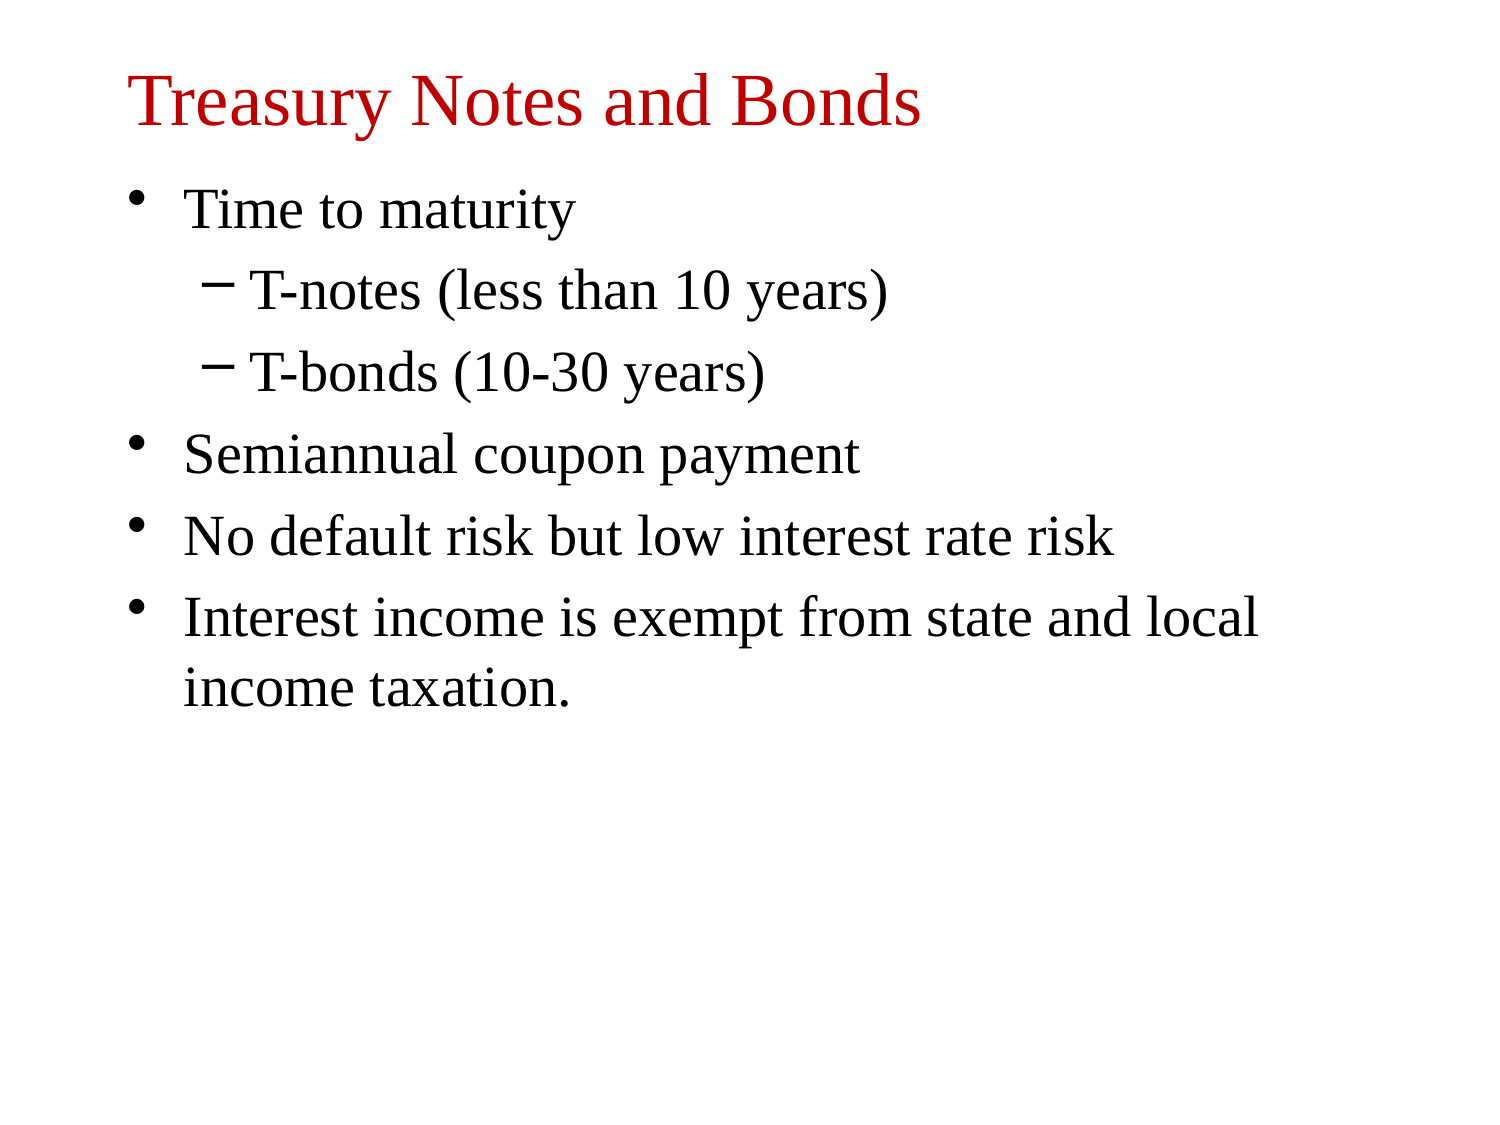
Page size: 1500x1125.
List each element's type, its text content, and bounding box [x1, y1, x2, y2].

list Time to maturity T-notes (less than 10 years) T-bonds (10-30 years) Semiannual coupon payment No default risk but low interest rate risk Interest income is exempt from state and local income taxation. [112, 162, 1388, 1000]
title Treasury Notes and Bonds [112, 0, 1388, 150]
